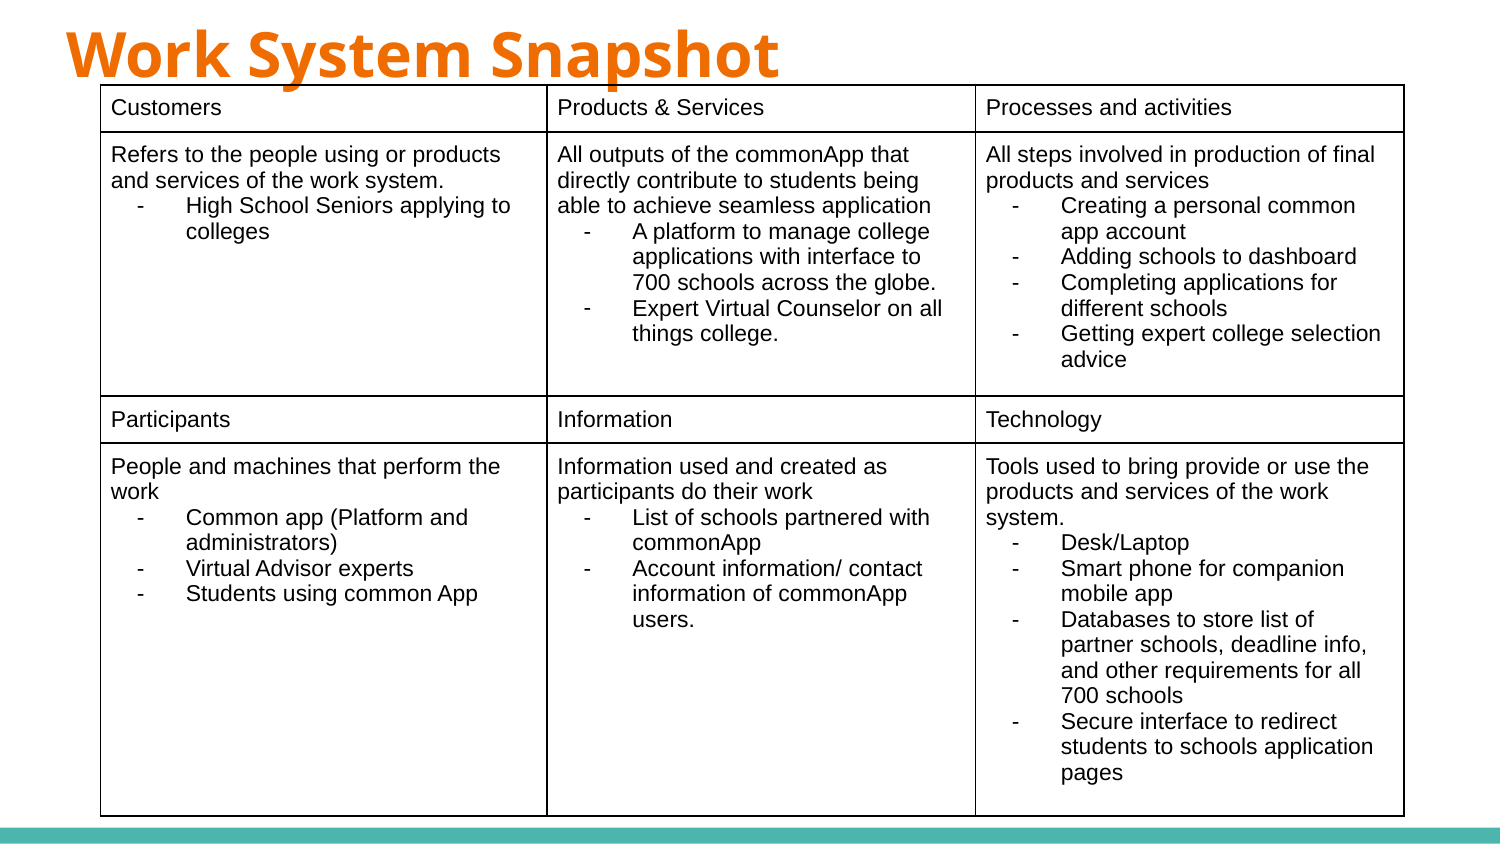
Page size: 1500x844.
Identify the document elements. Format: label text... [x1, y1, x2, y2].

table_cell Tools used to bring provide or use the products and services of the work system. Desk/Laptop Smart phone for companion mobile app Databases to store list of partner schools, deadline info, and other requirements for all 700 schools Secure interface to redirect students to schools application pages [976, 444, 1403, 815]
table_cell All outputs of the commonApp that directly contribute to students being able to achieve seamless application A platform to manage college applications with interface to 700 schools across the globe. Expert Virtual Counselor on all things college. [548, 133, 975, 395]
table_header Processes and activities [976, 86, 1403, 131]
title Work System Snapshot [51, 0, 1449, 116]
table_cell Information [548, 397, 975, 442]
table_cell People and machines that perform the work Common app (Platform and administrators) Virtual Advisor experts Students using common App [101, 444, 546, 815]
table_cell Information used and created as participants do their work List of schools partnered with commonApp Account information/ contact information of commonApp users. [548, 444, 975, 815]
table_cell Technology [976, 397, 1403, 442]
table_cell All steps involved in production of final products and services Creating a personal common app account Adding schools to dashboard Completing applications for different schools Getting expert college selection advice [976, 133, 1403, 395]
table_cell Participants [101, 397, 546, 442]
table_header Customers [101, 86, 546, 131]
table_header Products & Services [548, 86, 975, 131]
table_cell Refers to the people using or products and services of the work system. High School Seniors applying to colleges [101, 133, 546, 395]
